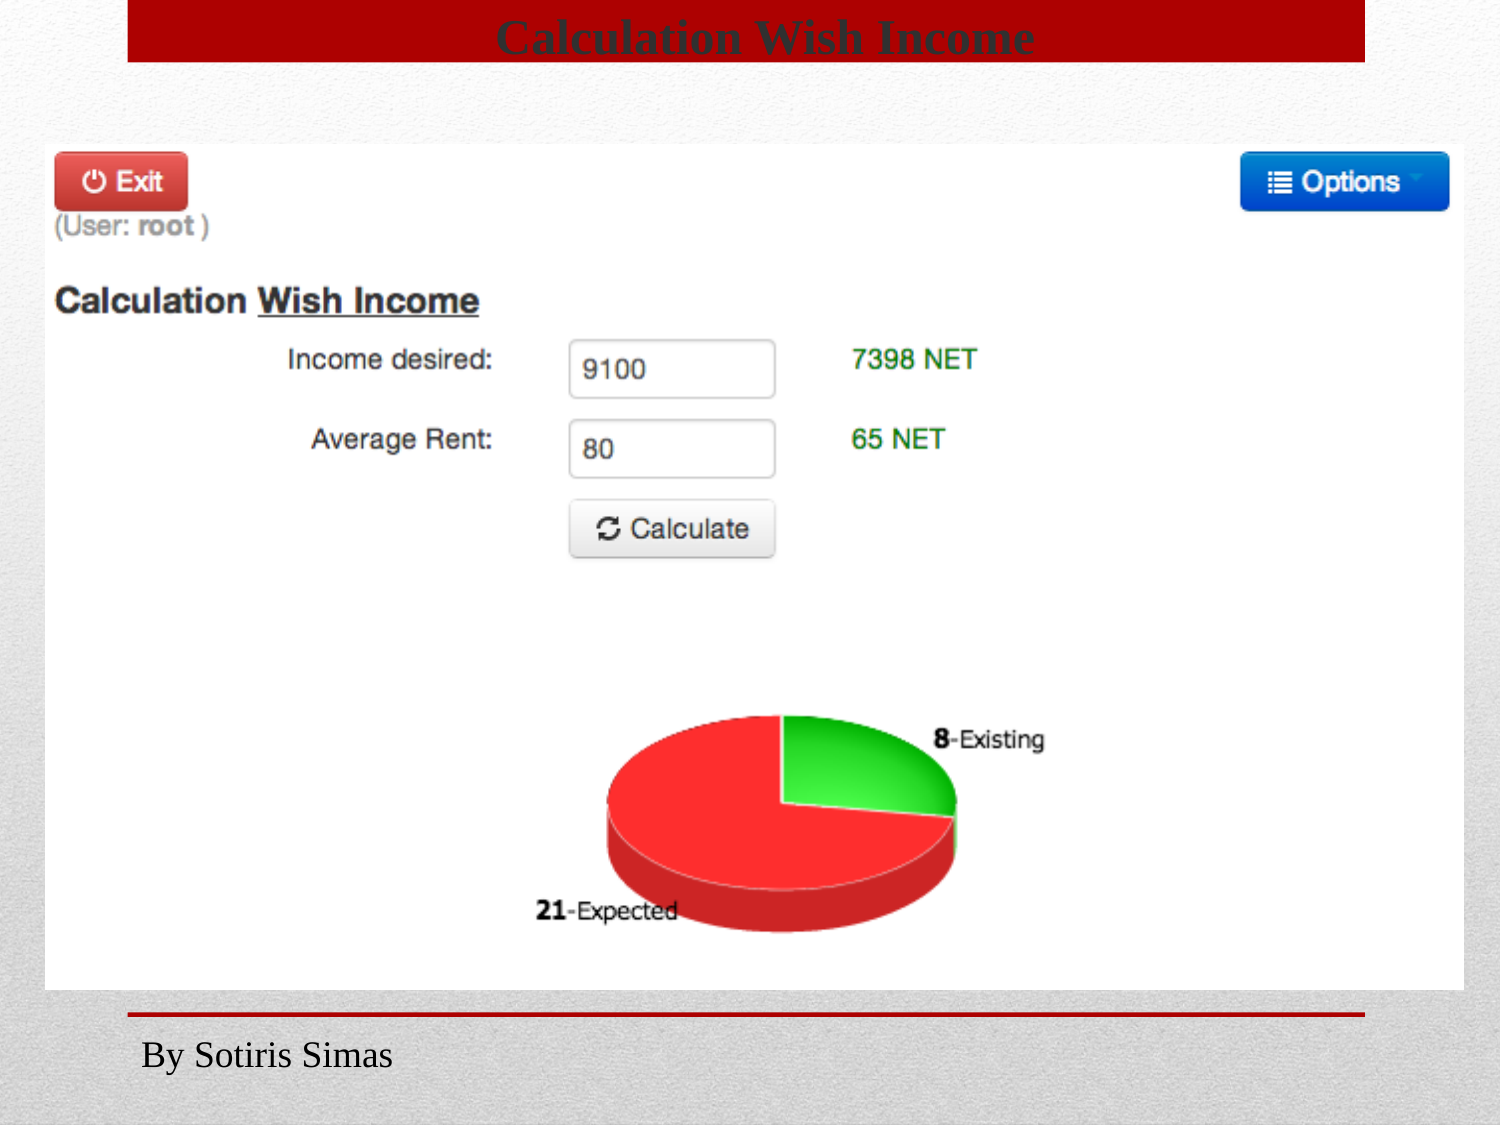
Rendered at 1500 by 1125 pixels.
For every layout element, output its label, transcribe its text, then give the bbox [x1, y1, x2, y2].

text_box By Sotiris Simas [126, 1022, 409, 1083]
list Calculation Wish Income [480, 10, 1154, 60]
picture [44, 144, 1465, 991]
